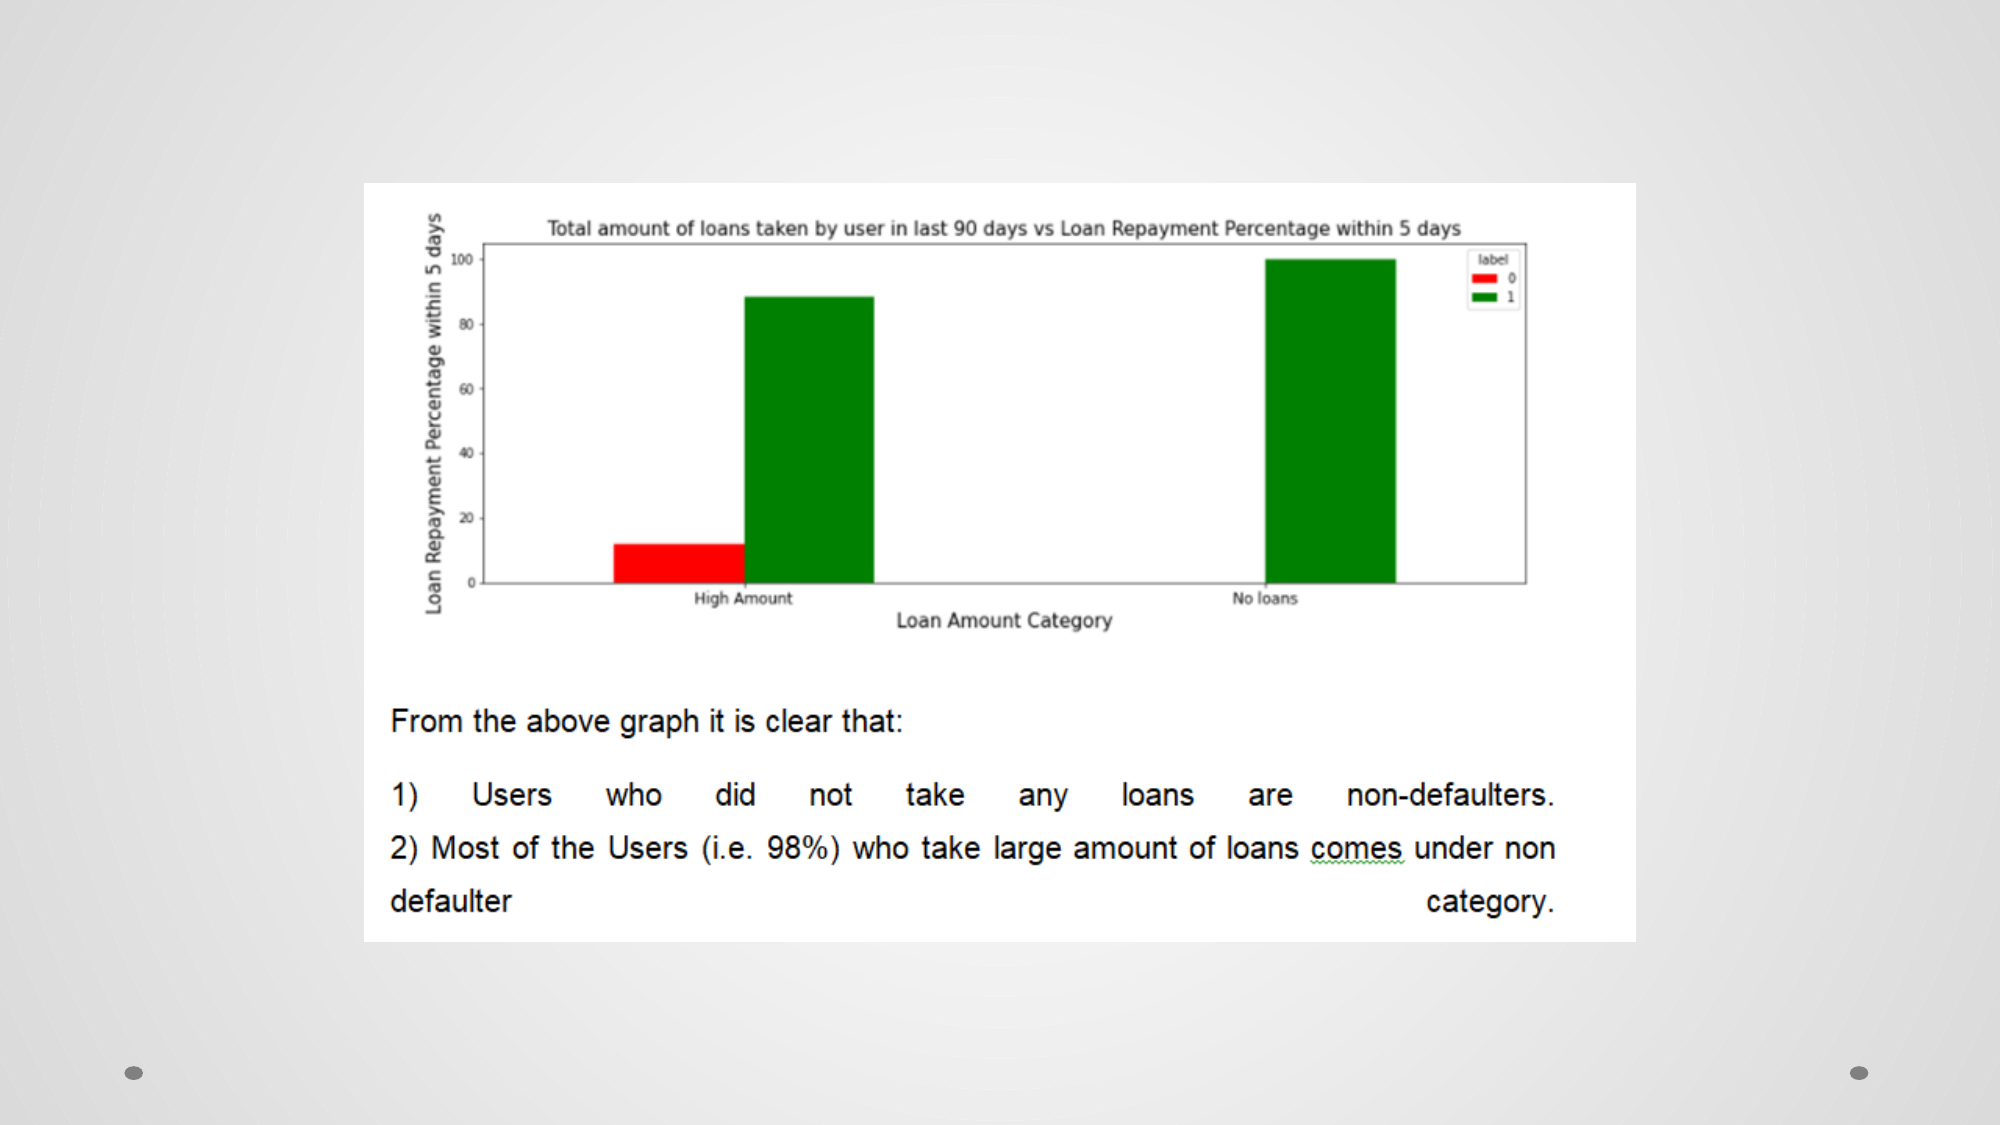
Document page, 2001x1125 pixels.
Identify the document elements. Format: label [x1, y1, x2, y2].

picture [363, 183, 1637, 942]
